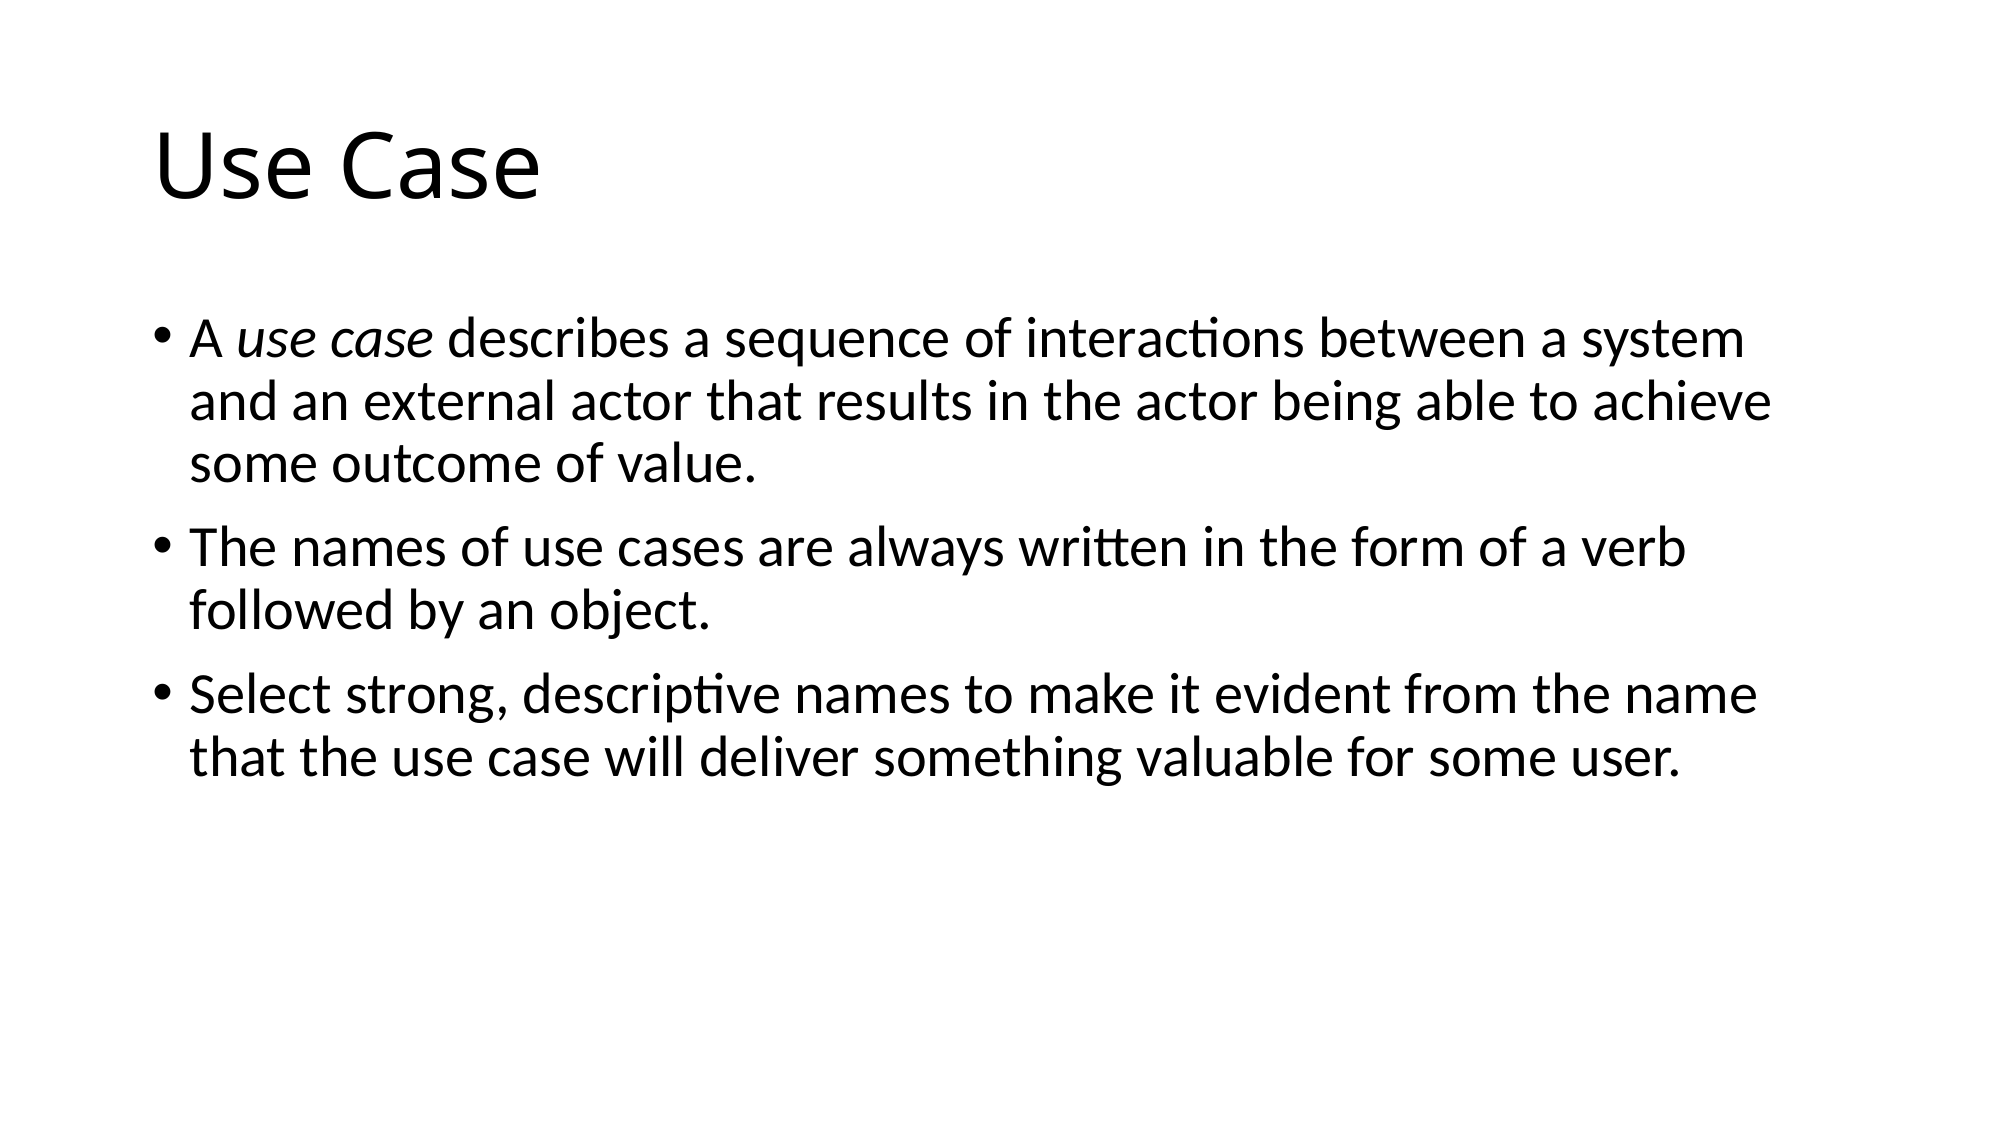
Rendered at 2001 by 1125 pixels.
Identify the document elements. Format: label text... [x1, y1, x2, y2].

text_box Use Case [137, 59, 1863, 278]
text_box A use case describes a sequence of interactions between a system and an external actor that results in the actor being able to achieve some outcome of value. The names of use cases are always written in the form of a verb followed by an object. Select strong, descriptive names to make it evident from the name that the use case will deliver something valuable for some user. [137, 299, 1863, 1014]
